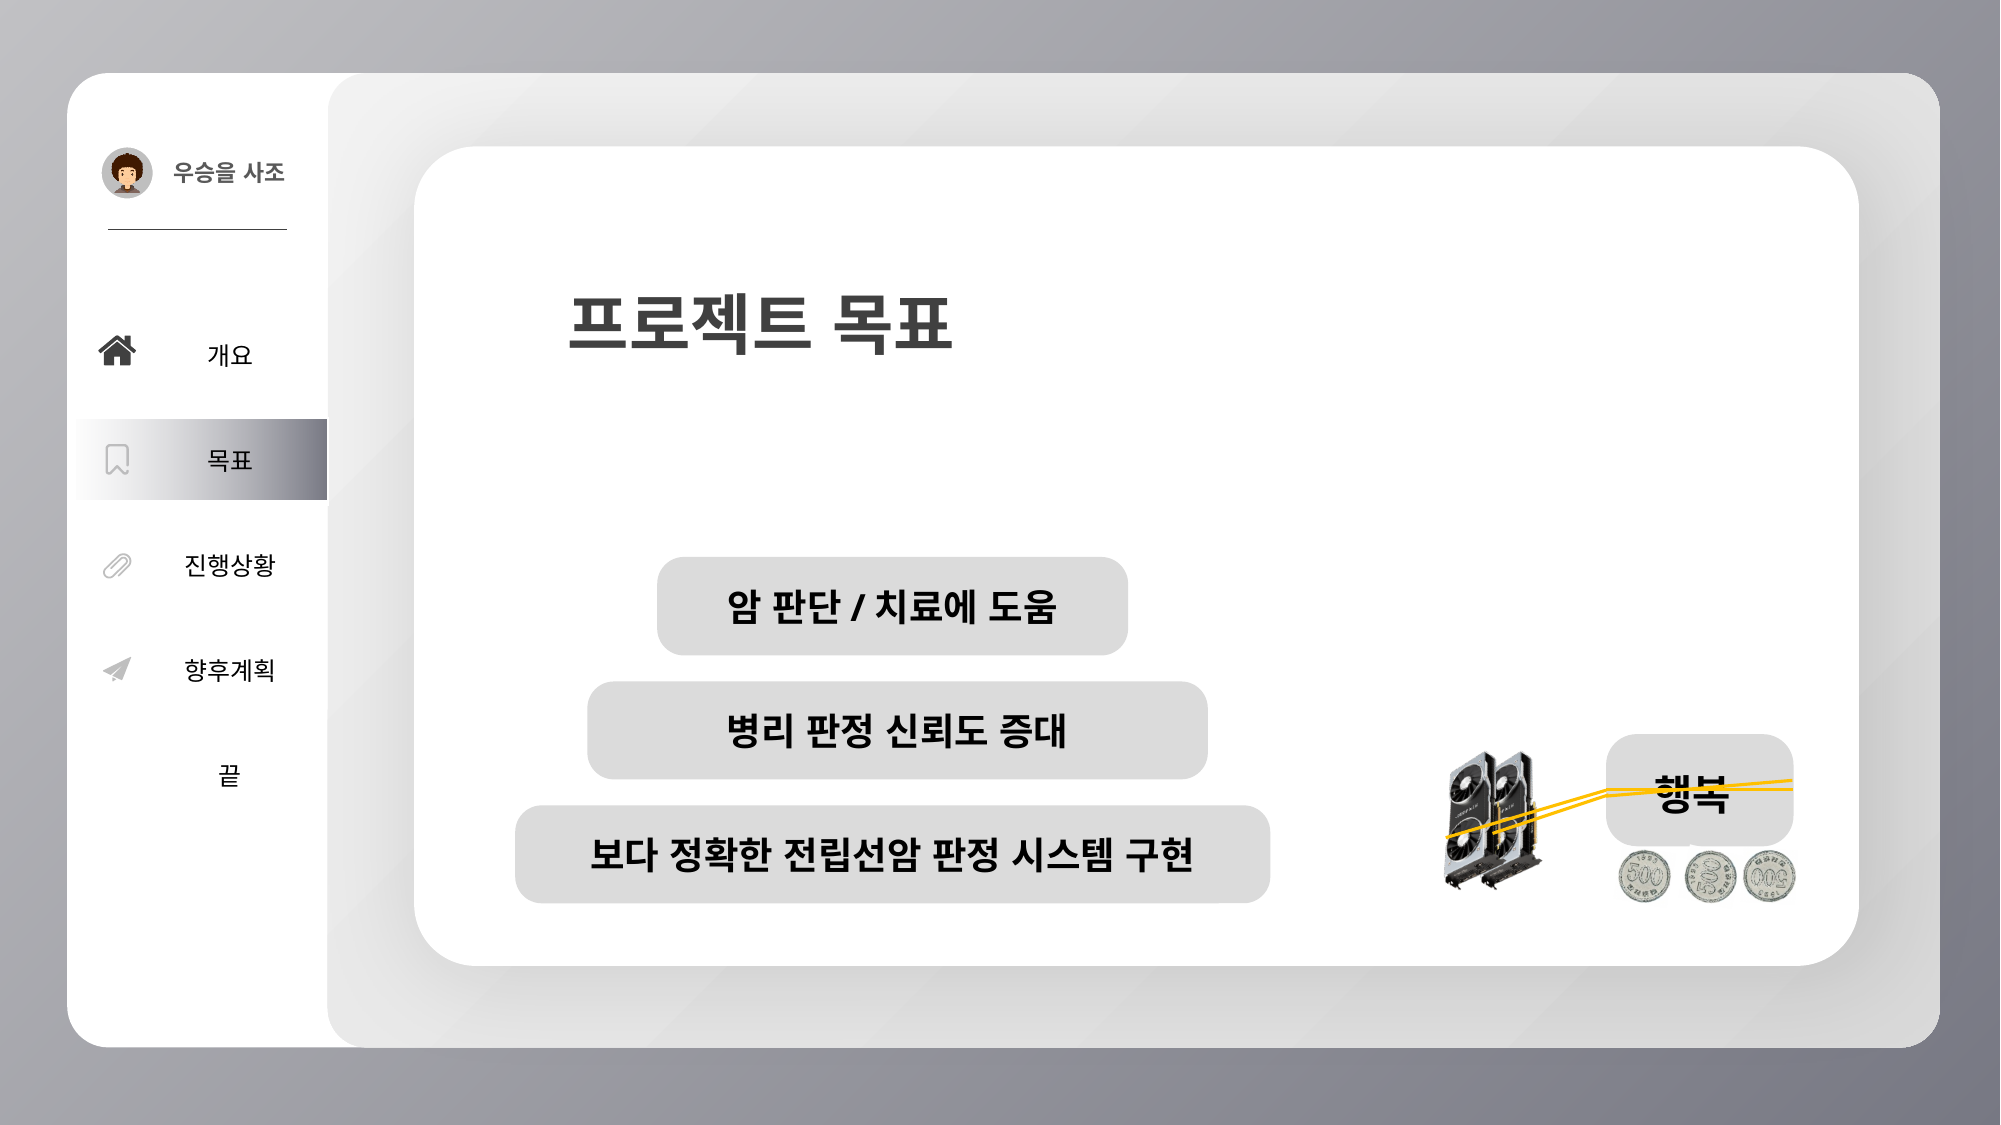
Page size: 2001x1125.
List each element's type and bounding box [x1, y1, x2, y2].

text_box [1427, 734, 1796, 904]
text_box [100, 146, 154, 200]
text_box [98, 335, 136, 366]
text_box [67, 73, 1940, 1048]
